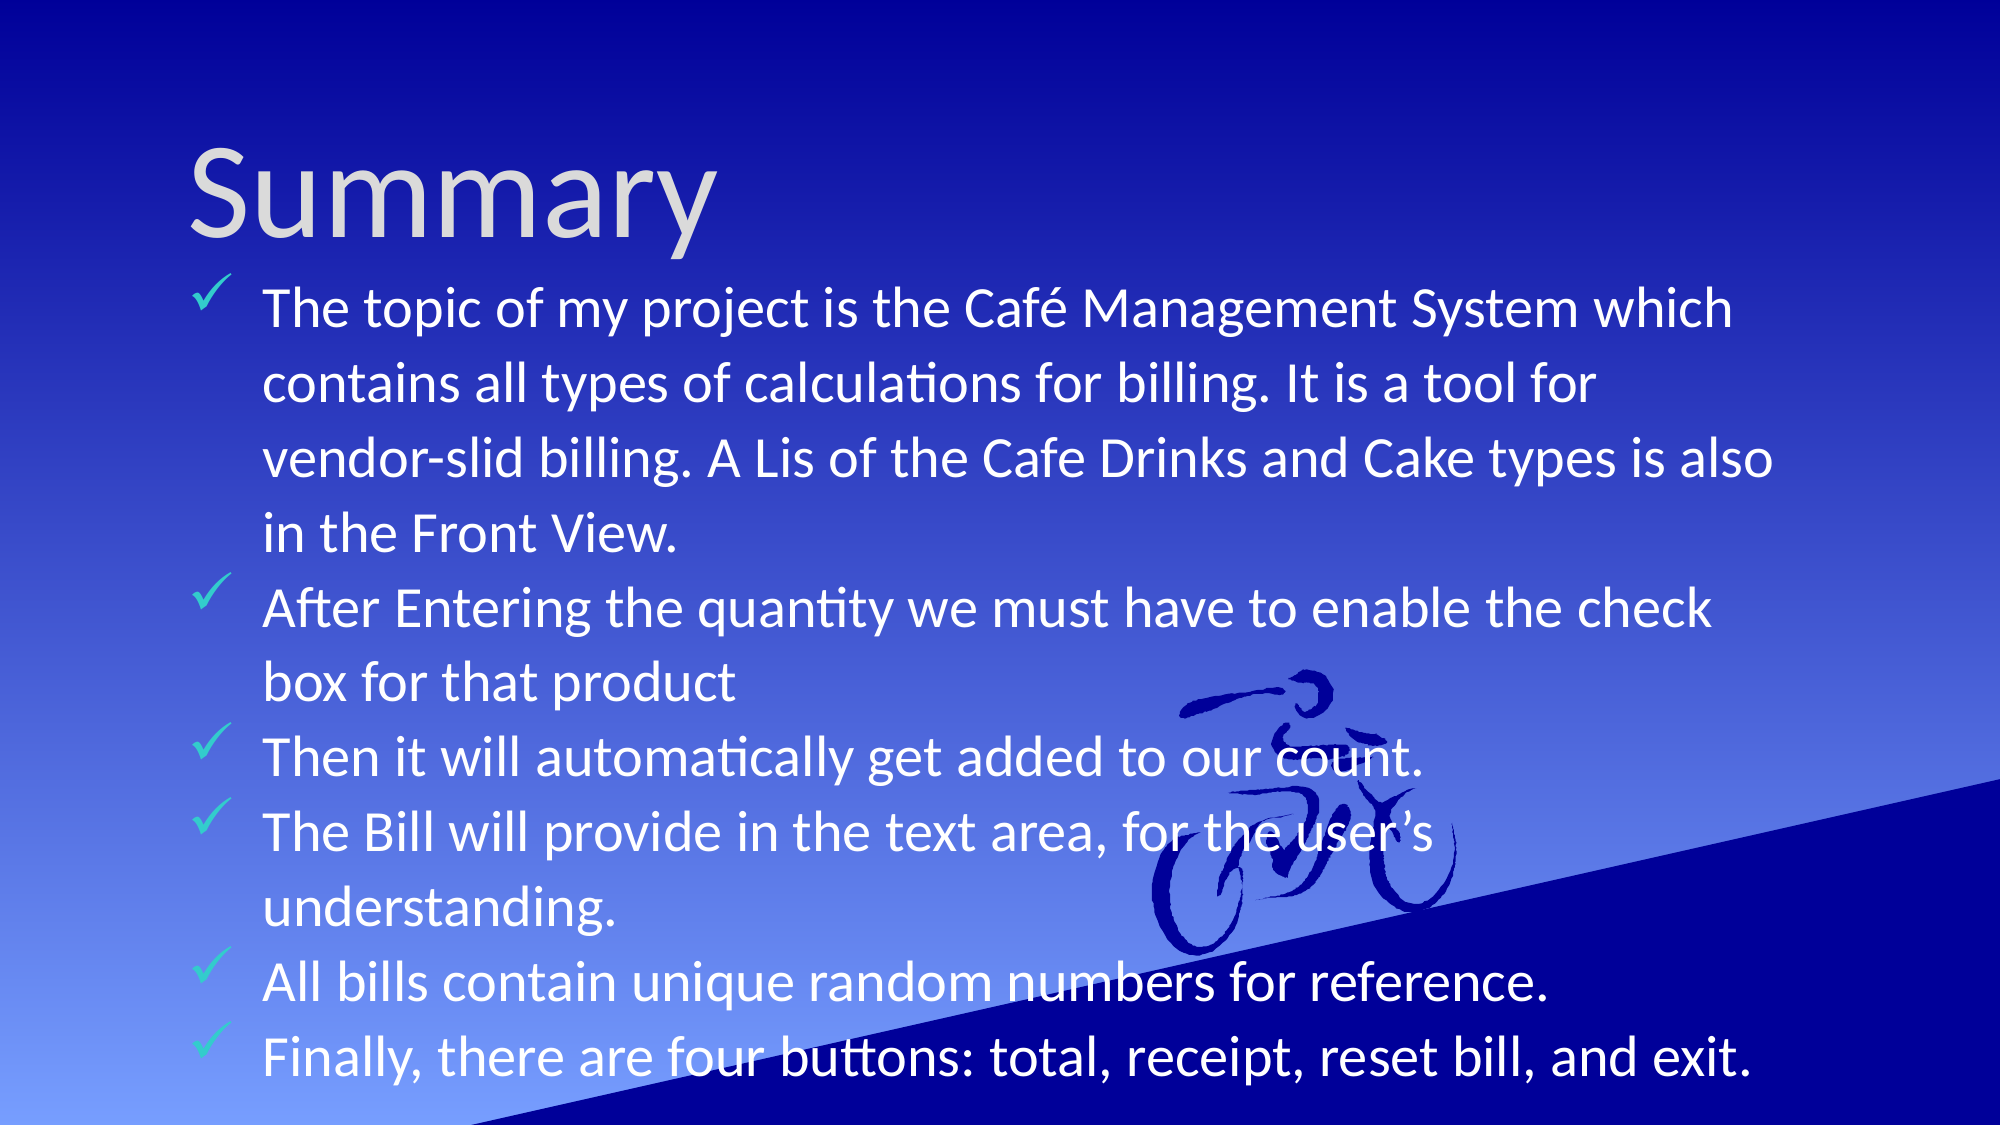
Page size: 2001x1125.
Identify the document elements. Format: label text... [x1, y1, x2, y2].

text_box Summary The topic of my project is the Café Management System which contains all types of calculations for billing. It is a tool for vendor-slid billing. A Lis of the Cafe Drinks and Cake types is also in the Front View. After Entering the quantity we must have to enable the check box for that product Then it will automatically get added to our count. The Bill will provide in the text area, for the user’s understanding. All bills contain unique random numbers for reference. Finally, there are four buttons: total, receipt, reset bill, and exit. [172, 80, 1803, 1095]
